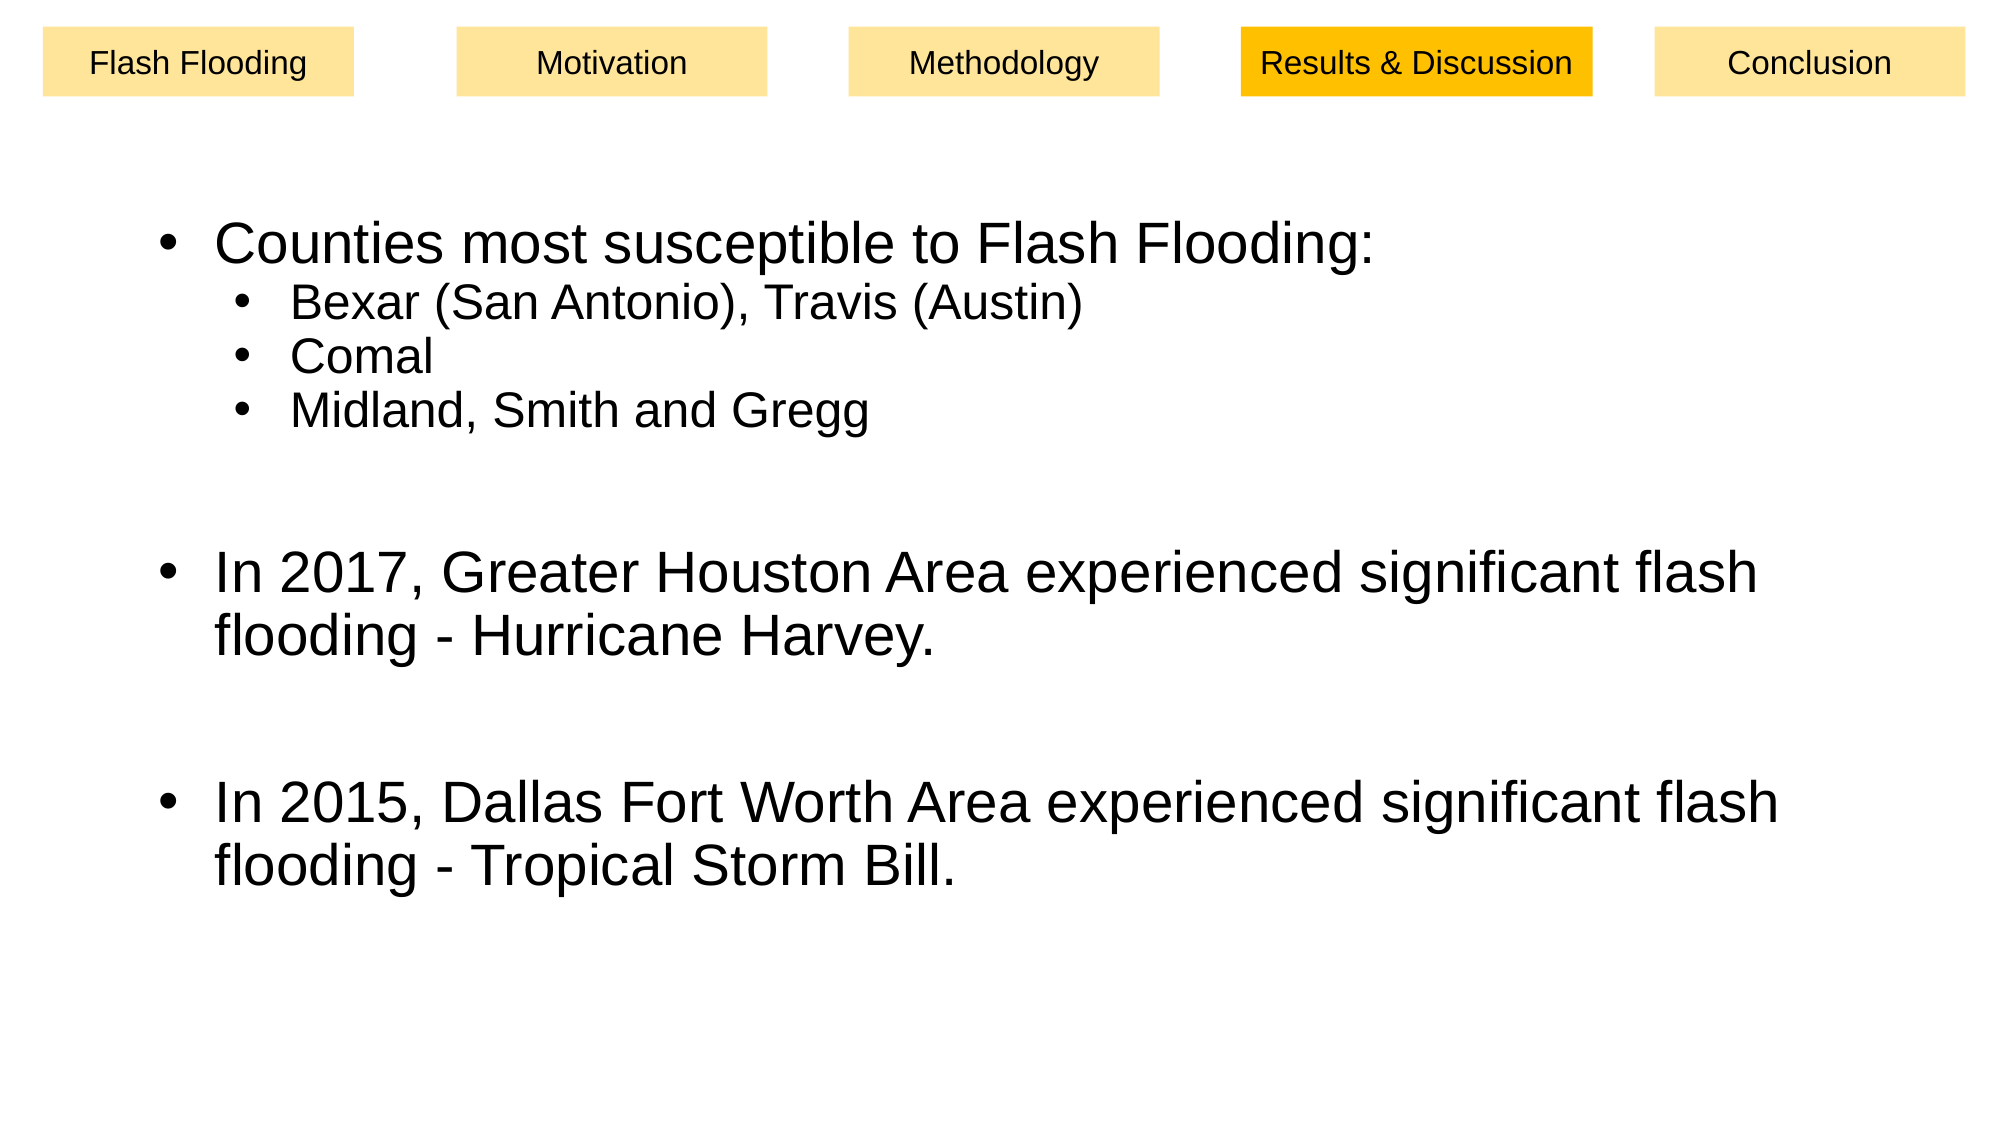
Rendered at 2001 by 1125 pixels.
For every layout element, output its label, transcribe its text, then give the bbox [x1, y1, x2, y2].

text_box Results & Discussion [1240, 26, 1593, 97]
list Counties most susceptible to Flash Flooding: Bexar (San Antonio), Travis (Austin) Comal Midland, Smith and Gregg In 2017, Greater Houston Area experienced significant flash flooding - Hurricane Harvey. In 2015, Dallas Fort Worth Area experienced significant flash flooding - Tropical Storm Bill. [124, 205, 1867, 997]
text_box Flash Flooding [42, 26, 354, 97]
text_box Conclusion [1654, 26, 1966, 97]
text_box Methodology [848, 26, 1160, 97]
text_box Motivation [456, 26, 768, 97]
